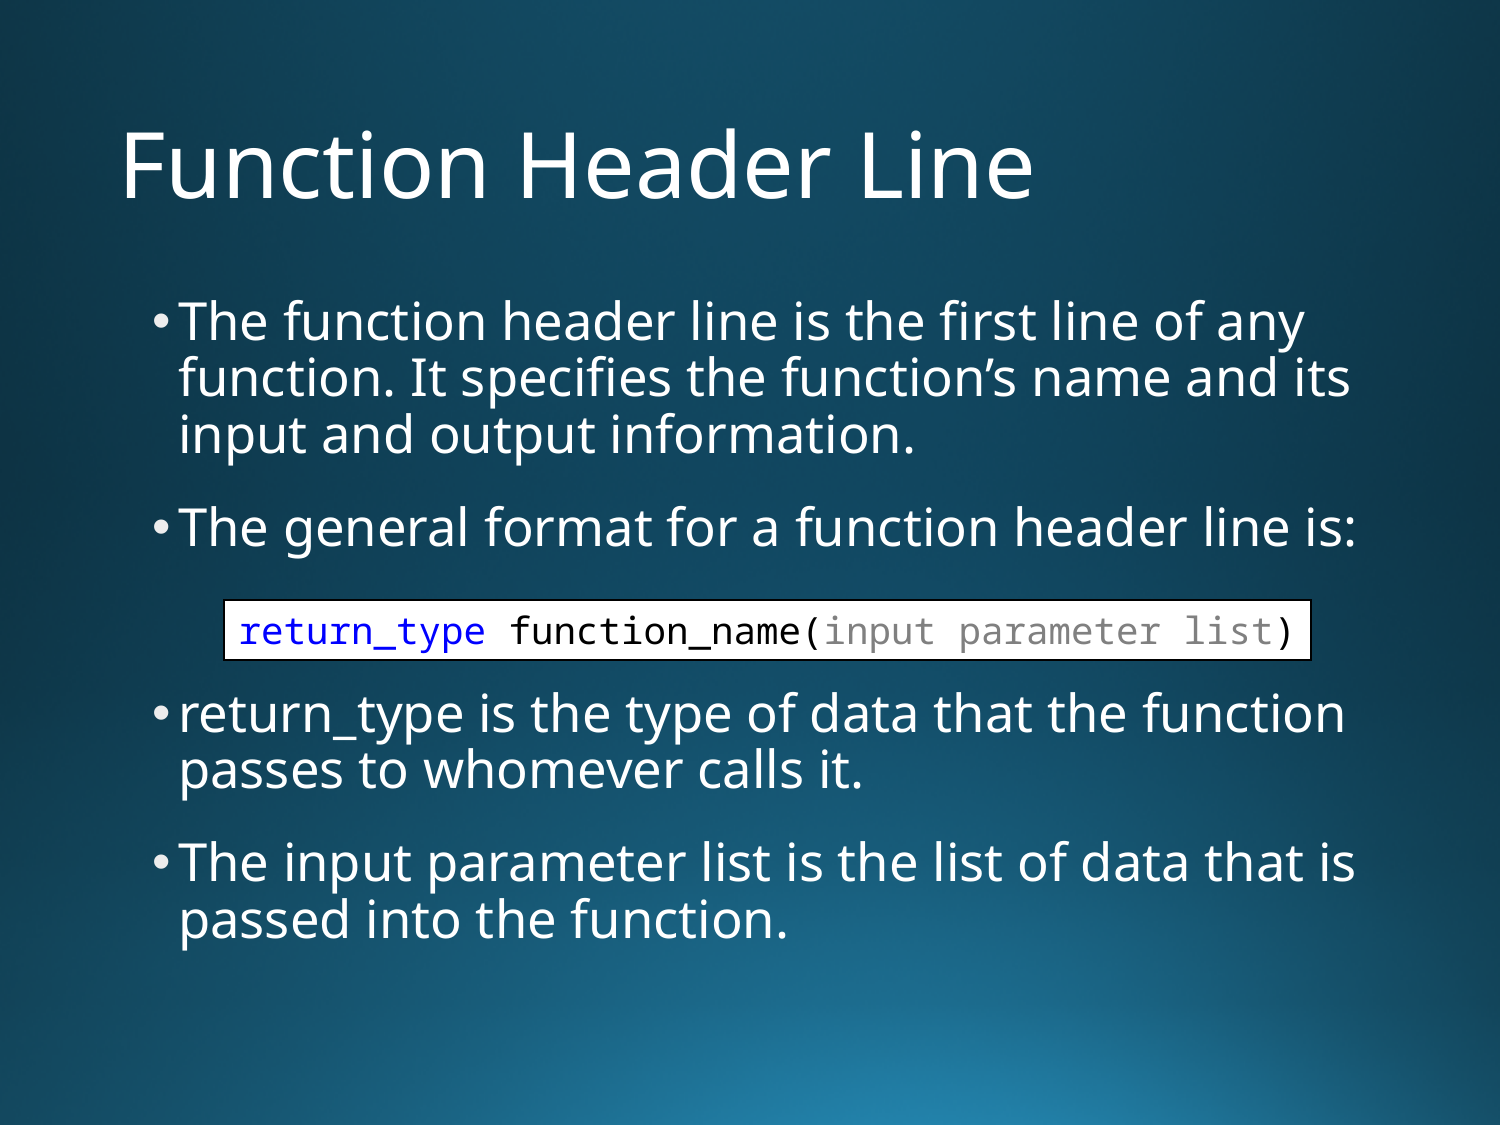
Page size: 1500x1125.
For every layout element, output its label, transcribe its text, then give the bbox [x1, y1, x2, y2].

list The function header line is the first line of any function. It specifies the function’s name and its input and output information. The general format for a function header line is: return_type is the type of data that the function passes to whomever calls it. The input parameter list is the list of data that is passed into the function. [137, 287, 1397, 1002]
title Function Header Line [103, 59, 1397, 278]
picture [0, 0, 1500, 1125]
text_box return_type function_name(input parameter list) [223, 599, 1312, 661]
